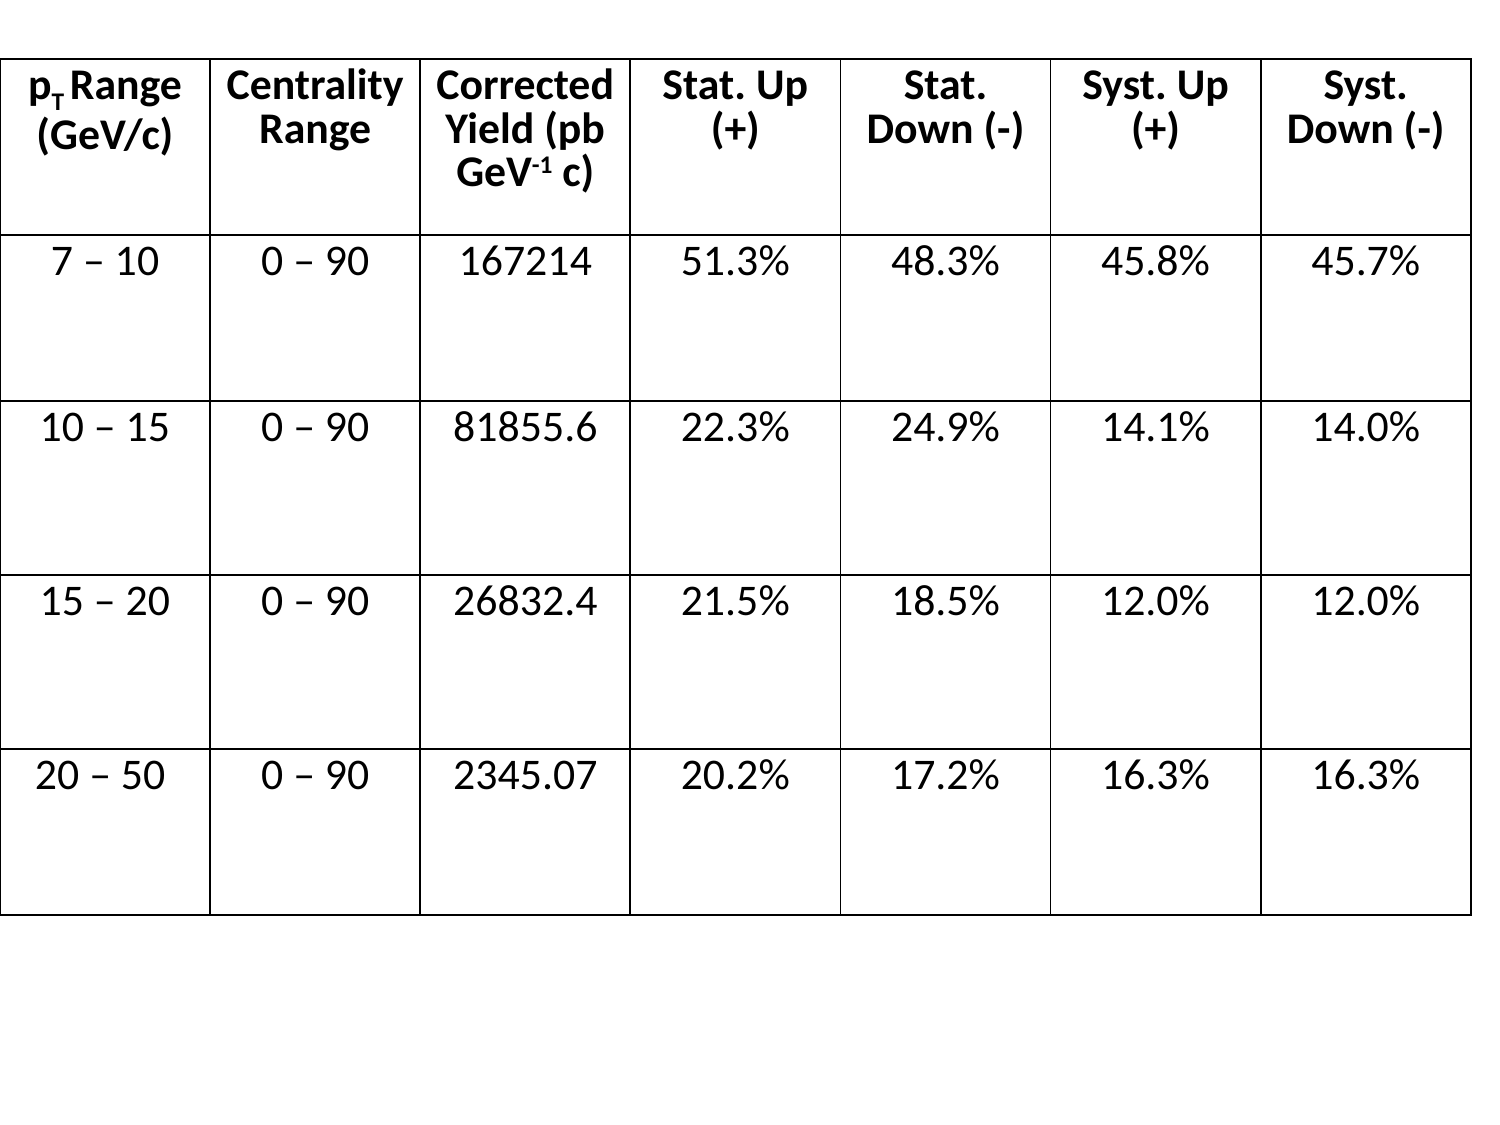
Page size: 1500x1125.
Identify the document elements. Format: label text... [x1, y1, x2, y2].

table_header Corrected Yield (pb GeV-1 c) [421, 60, 629, 234]
table_cell 20 – 50 [1, 750, 209, 914]
table_cell 7 – 10 [1, 236, 209, 400]
table_cell 167214 [421, 236, 629, 400]
table_cell 45.7% [1262, 236, 1470, 400]
table_cell 48.3% [841, 236, 1050, 400]
table_cell 17.2% [841, 750, 1050, 914]
table_header Syst. Down (-) [1262, 60, 1470, 234]
table_cell 15 – 20 [1, 576, 209, 748]
table_cell 2345.07 [421, 750, 629, 914]
table_cell 21.5% [631, 576, 840, 748]
table_cell 0 – 90 [211, 750, 419, 914]
table_cell 18.5% [841, 576, 1050, 748]
table_cell 0 – 90 [211, 402, 419, 574]
table_cell 51.3% [631, 236, 840, 400]
table_cell 81855.6 [421, 402, 629, 574]
table_header Syst. Up (+) [1051, 60, 1260, 234]
table_cell 16.3% [1051, 750, 1260, 914]
table_cell 0 – 90 [211, 236, 419, 400]
table_cell 12.0% [1262, 576, 1470, 748]
table_cell 26832.4 [421, 576, 629, 748]
table_cell 24.9% [841, 402, 1050, 574]
table_header pT Range (GeV/c) [1, 60, 209, 234]
table_cell 10 – 15 [1, 402, 209, 574]
table_header Stat. Down (-) [841, 60, 1050, 234]
table_cell 20.2% [631, 750, 840, 914]
table_cell 0 – 90 [211, 576, 419, 748]
table_cell 14.1% [1051, 402, 1260, 574]
table_cell 16.3% [1262, 750, 1470, 914]
table_cell 45.8% [1051, 236, 1260, 400]
table_cell 22.3% [631, 402, 840, 574]
table_cell 12.0% [1051, 576, 1260, 748]
table_cell 14.0% [1262, 402, 1470, 574]
table_header Centrality Range [211, 60, 419, 234]
table_header Stat. Up (+) [631, 60, 840, 234]
